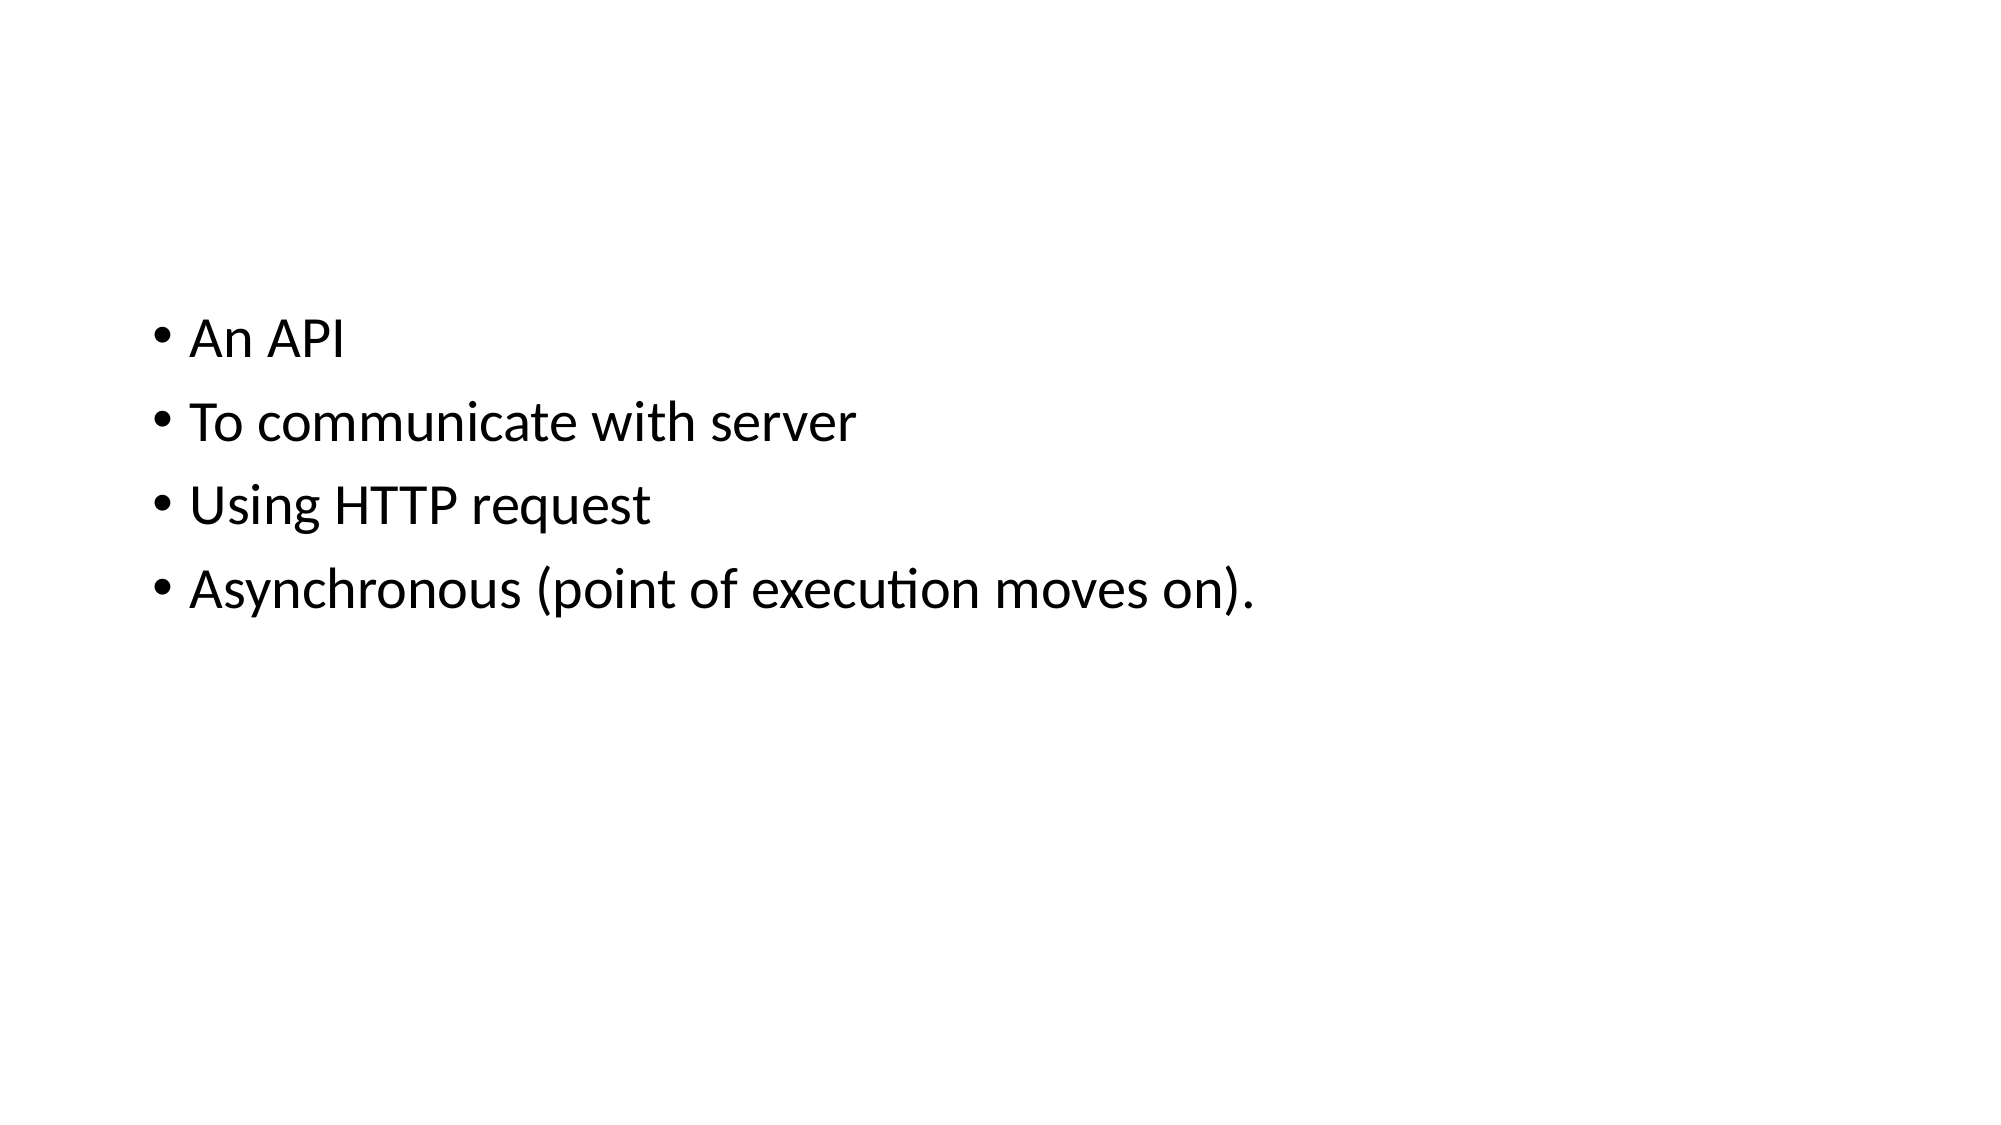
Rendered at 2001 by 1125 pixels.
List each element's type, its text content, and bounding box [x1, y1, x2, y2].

list An API To communicate with server Using HTTP request Asynchronous (point of execution moves on). [137, 299, 1863, 1014]
